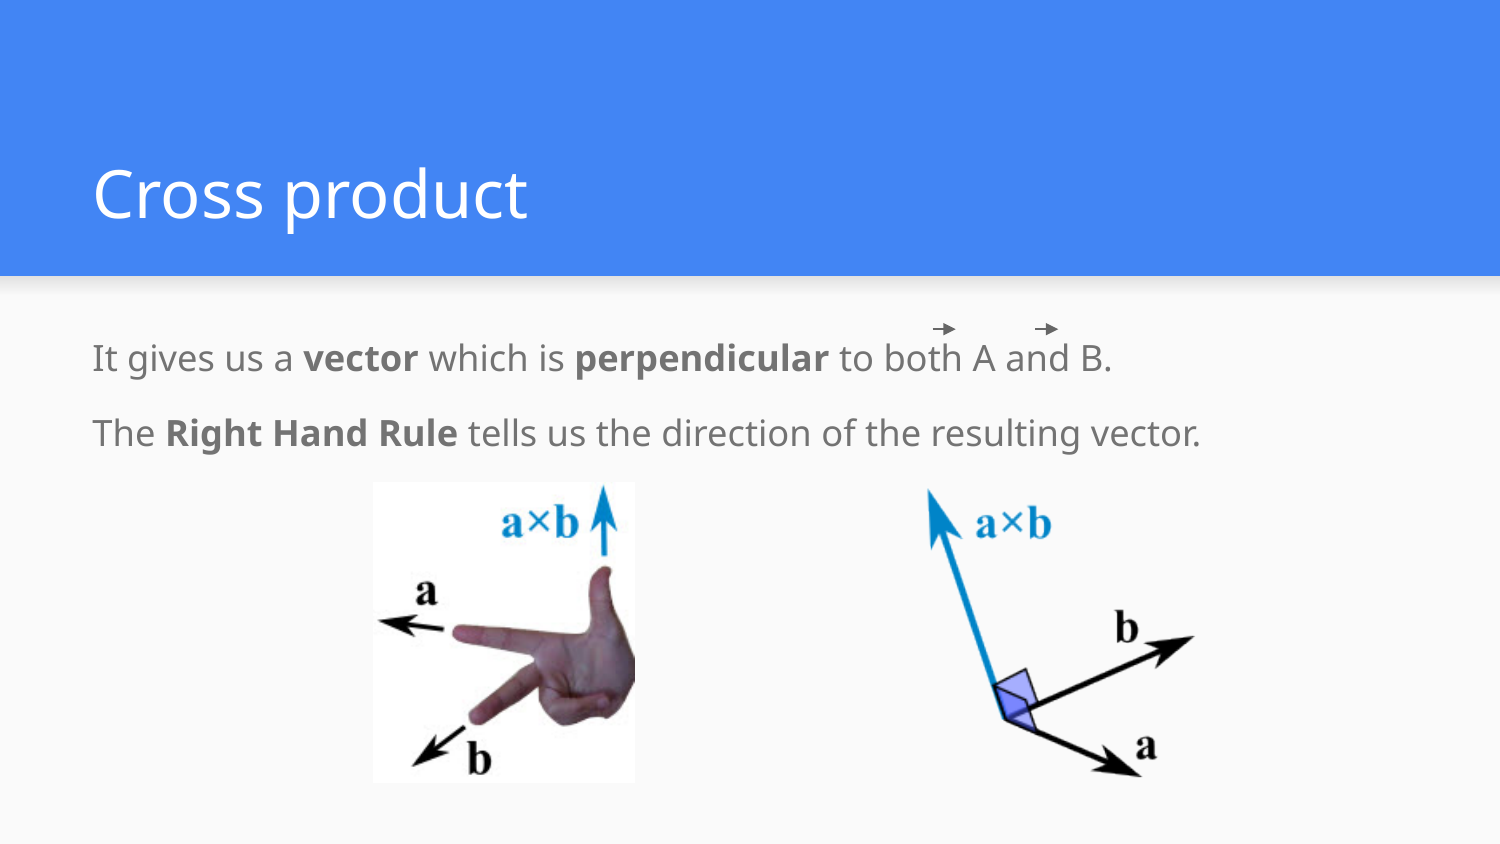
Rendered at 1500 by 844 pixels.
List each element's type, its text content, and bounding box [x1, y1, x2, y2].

title Cross product [77, 121, 1427, 248]
list It gives us a vector which is perpendicular to both A and B. The Right Hand Rule tells us the direction of the resulting vector. [77, 314, 1245, 483]
picture [373, 482, 635, 783]
picture [916, 482, 1199, 783]
